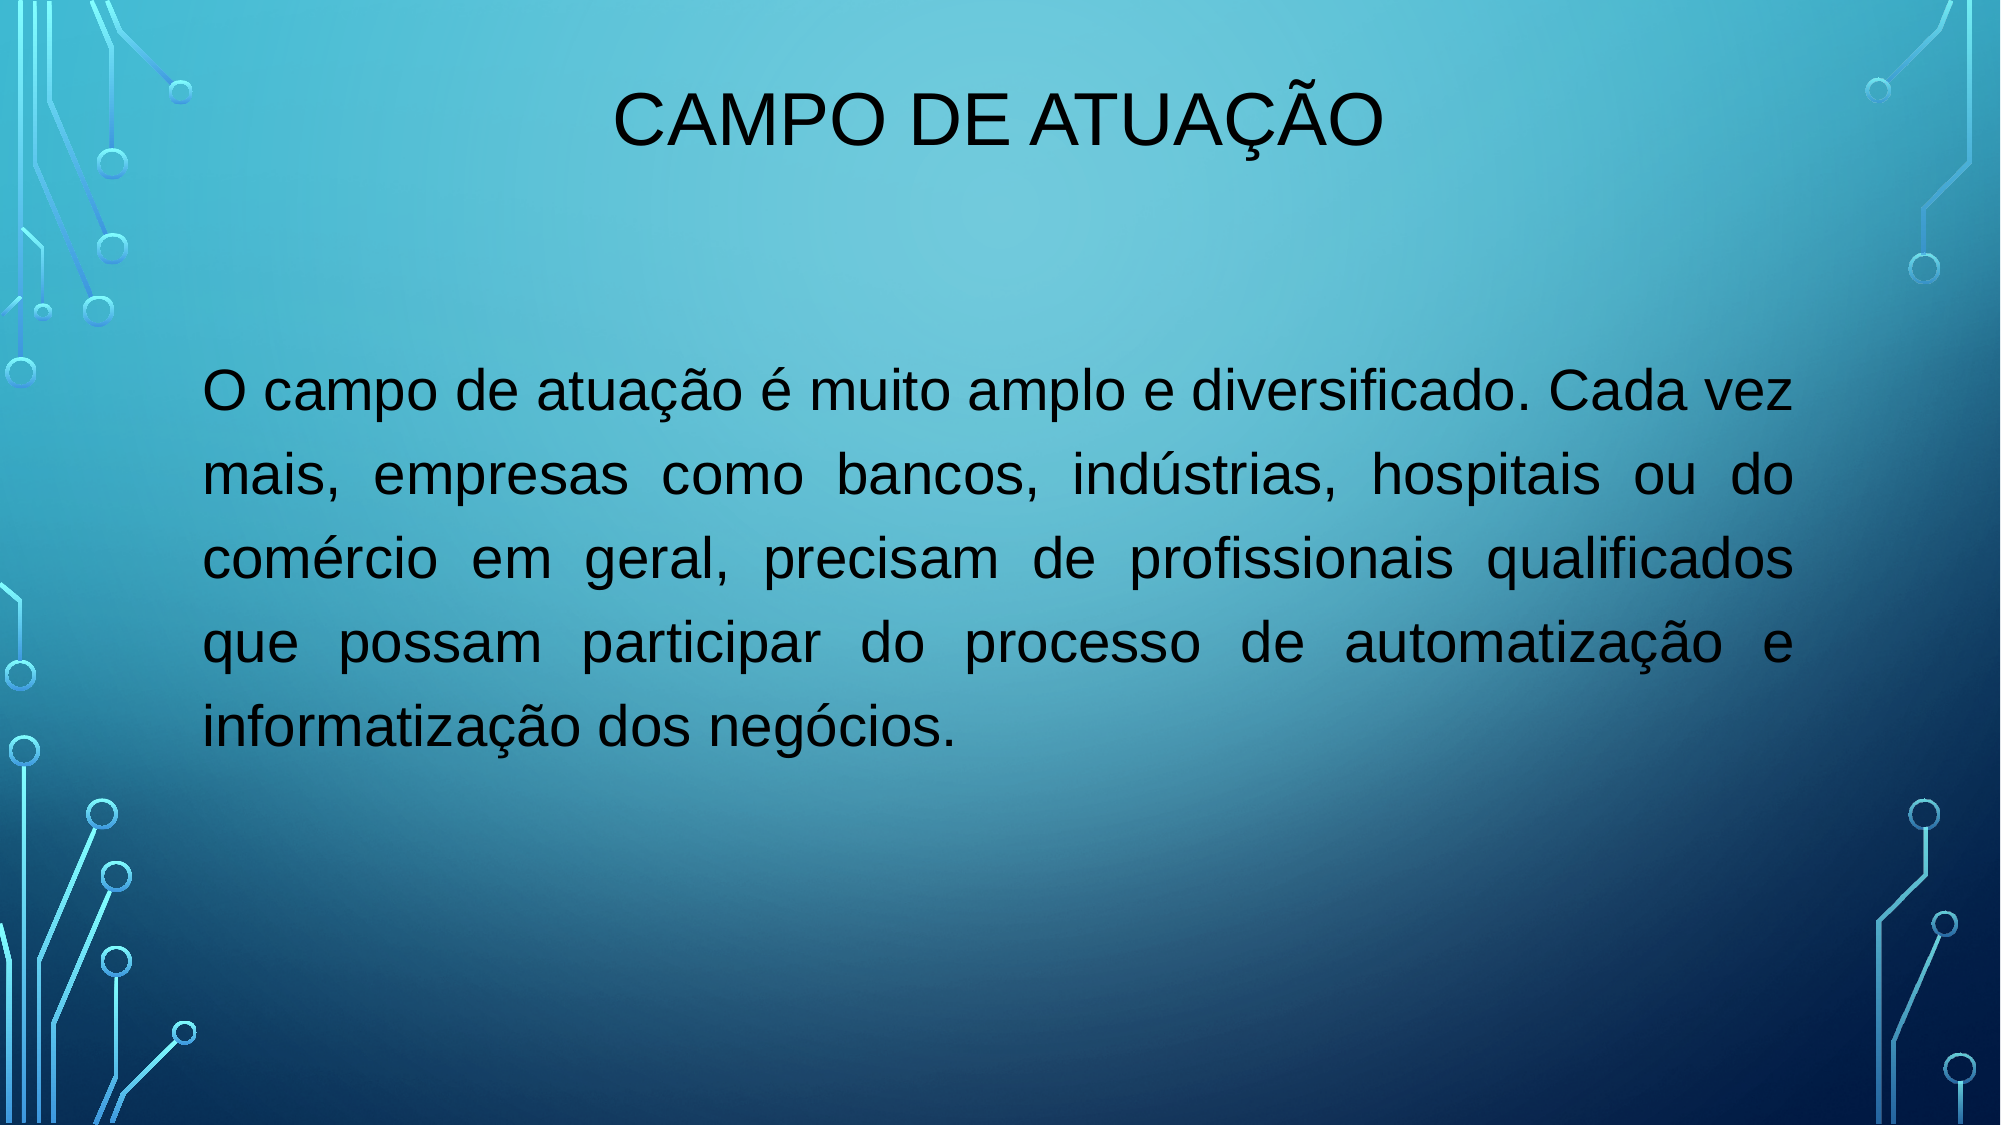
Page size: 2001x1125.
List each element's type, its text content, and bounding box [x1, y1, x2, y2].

list O campo de atuação é muito amplo e diversificado. Cada vez mais, empresas como bancos, indústrias, hospitais ou do comércio em geral, precisam de profissionais qualificados que possam participar do processo de automatização e informatização dos negócios. [187, 331, 1813, 913]
title Campo de atuação [187, 0, 1813, 243]
